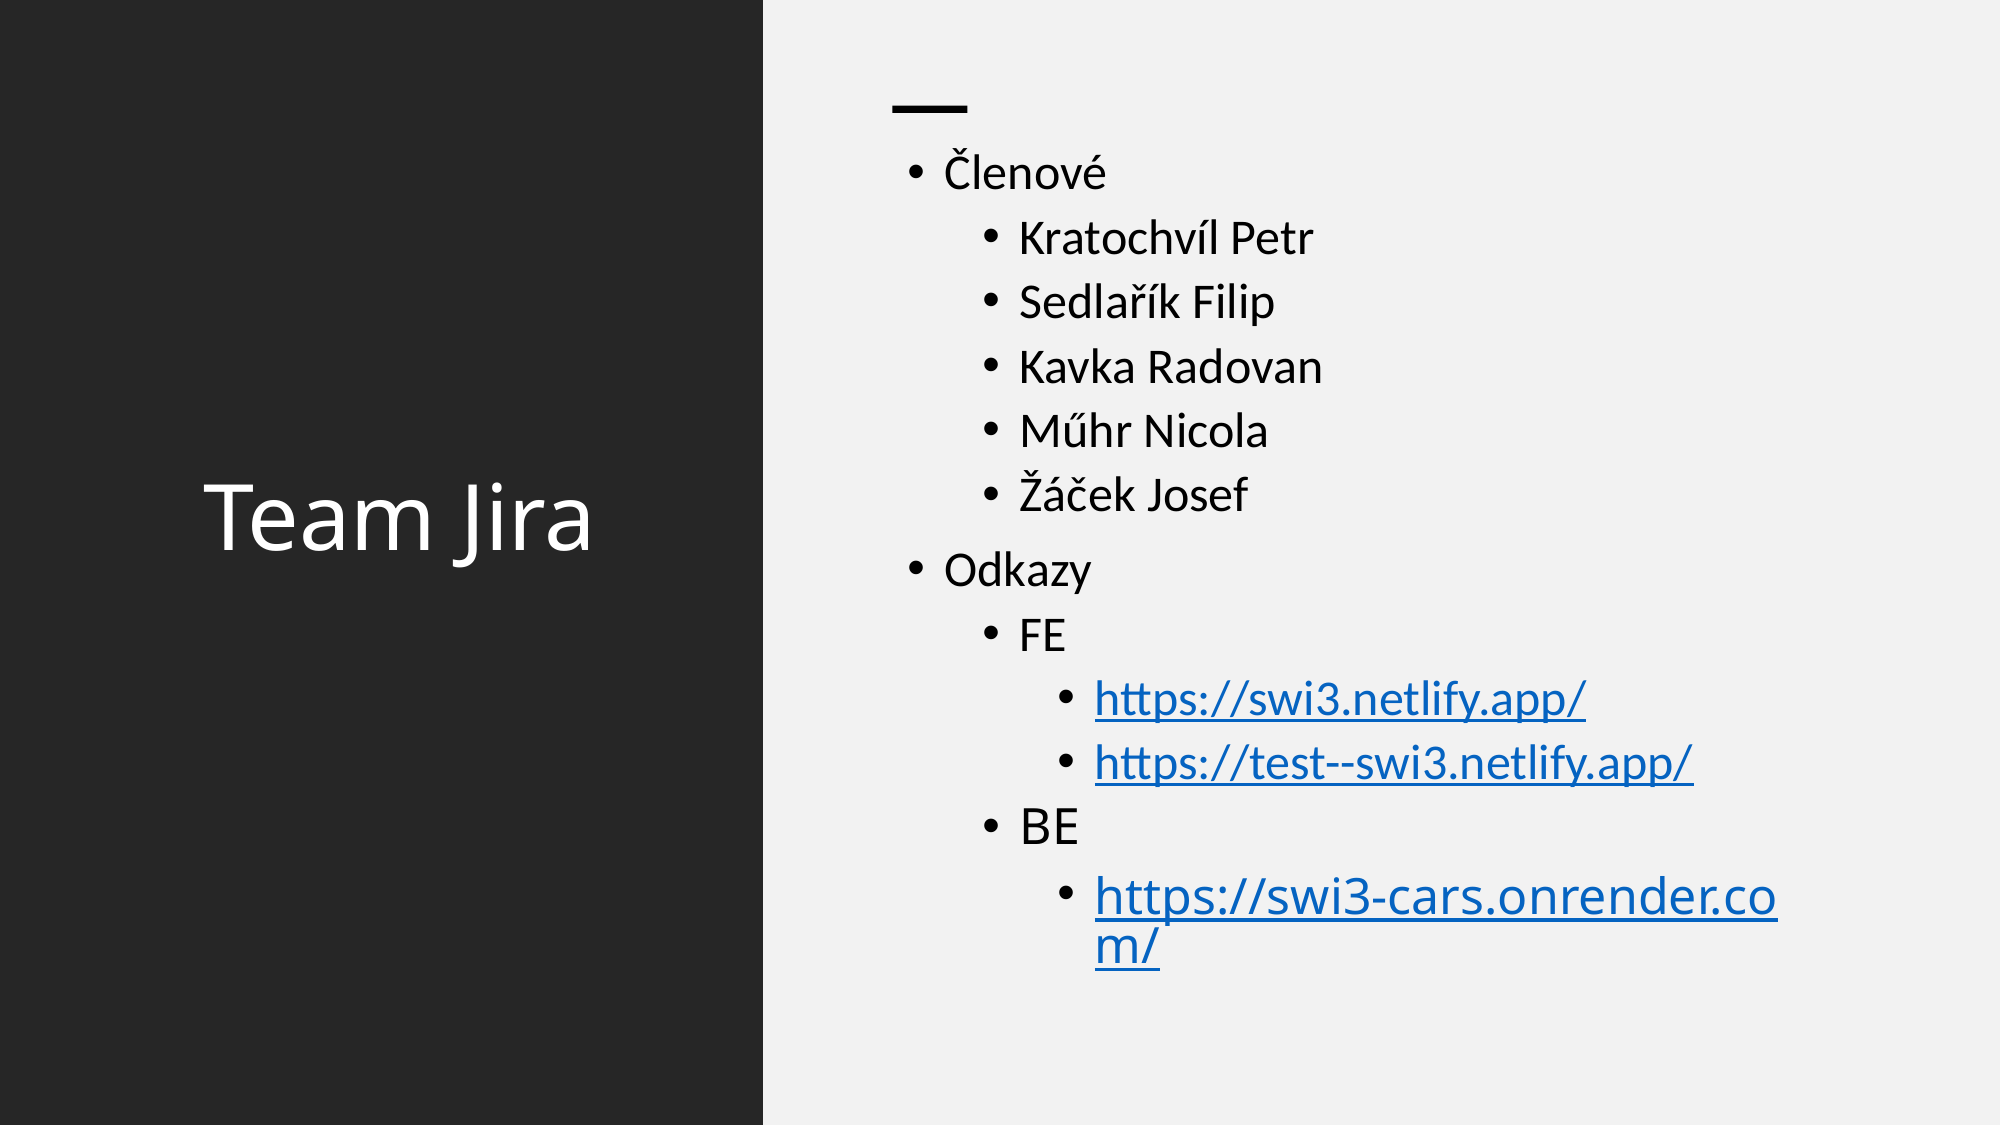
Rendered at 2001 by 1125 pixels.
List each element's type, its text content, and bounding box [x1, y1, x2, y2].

text_box [891, 104, 968, 114]
text_box [762, 0, 2000, 1125]
list Členové Kratochvíl Petr Sedlařík Filip Kavka Radovan Műhr Nicola Žáček Josef Odkazy FE https://swi3.netlify.app/ https://test--swi3.netlify.app/ BE https://swi3-cars.onrender.com/ [892, 139, 1812, 1014]
text_box [0, 0, 762, 1125]
title Team Jira [188, 463, 664, 1125]
